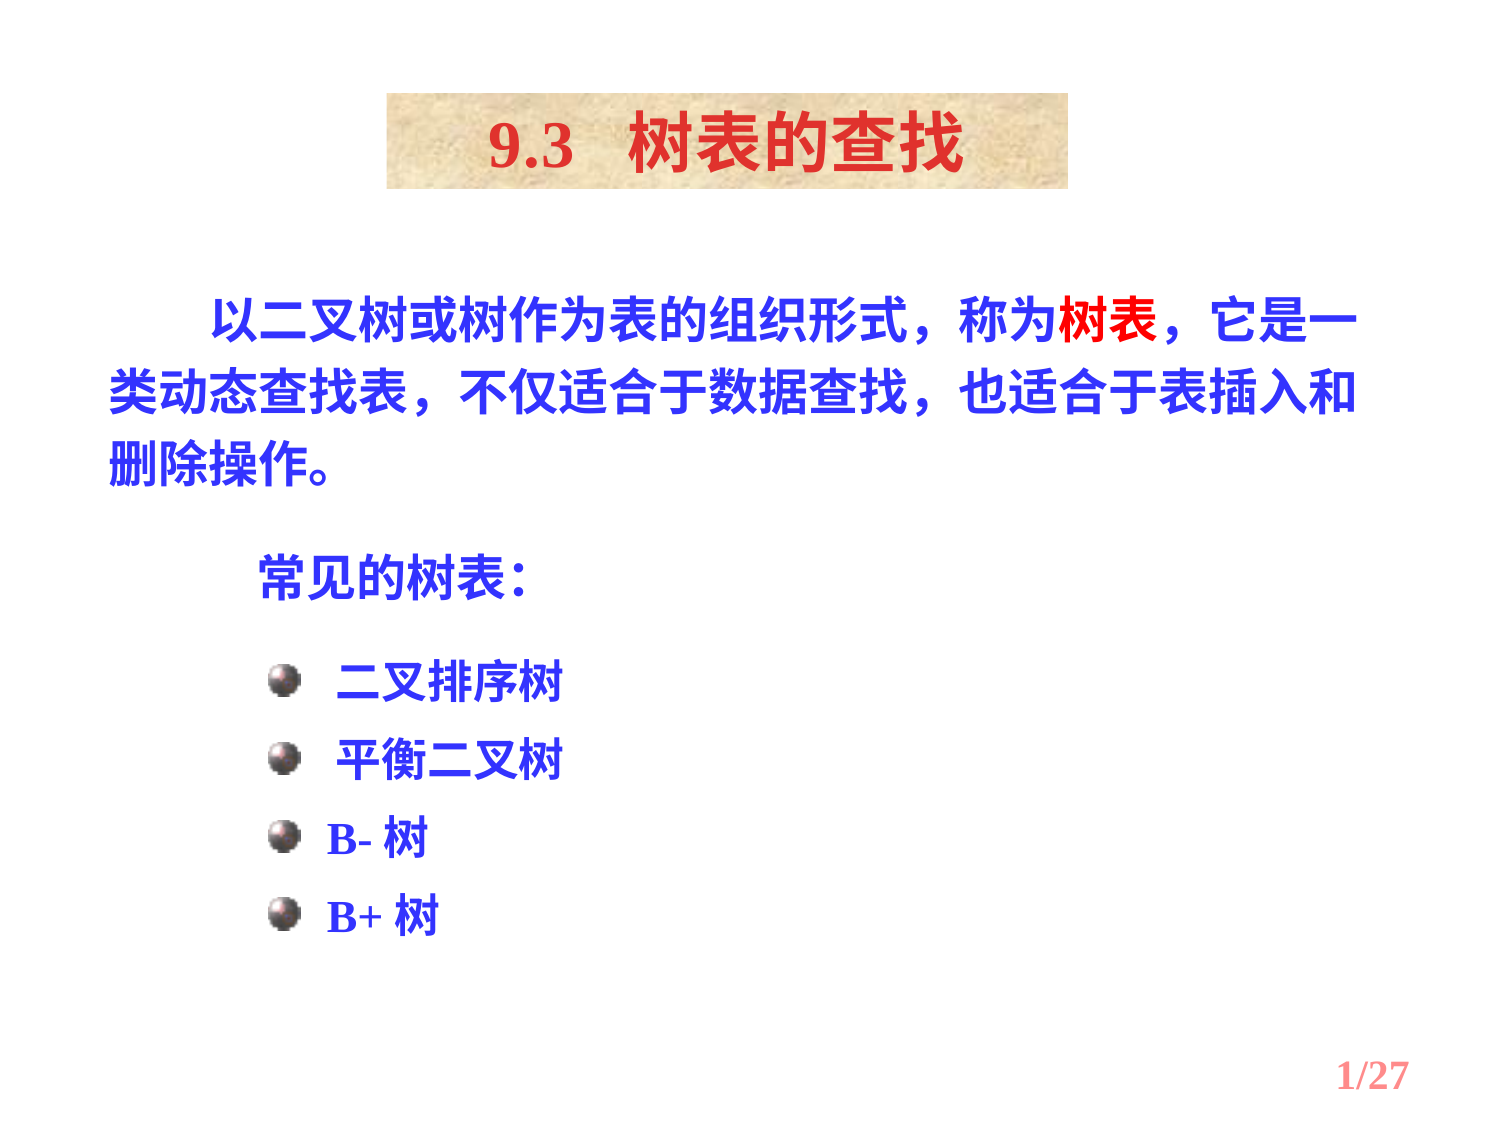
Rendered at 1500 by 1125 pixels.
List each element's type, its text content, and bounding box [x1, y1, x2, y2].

slide_number 1/27 [1074, 1042, 1425, 1103]
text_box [241, 538, 762, 967]
text_box 以二叉树或树作为表的组织形式，称为树表，它是一类动态查找表，不仅适合于数据查找，也适合于表插入和删除操作。 [93, 269, 1407, 501]
text_box 9.3 树表的查找 [386, 93, 1068, 189]
